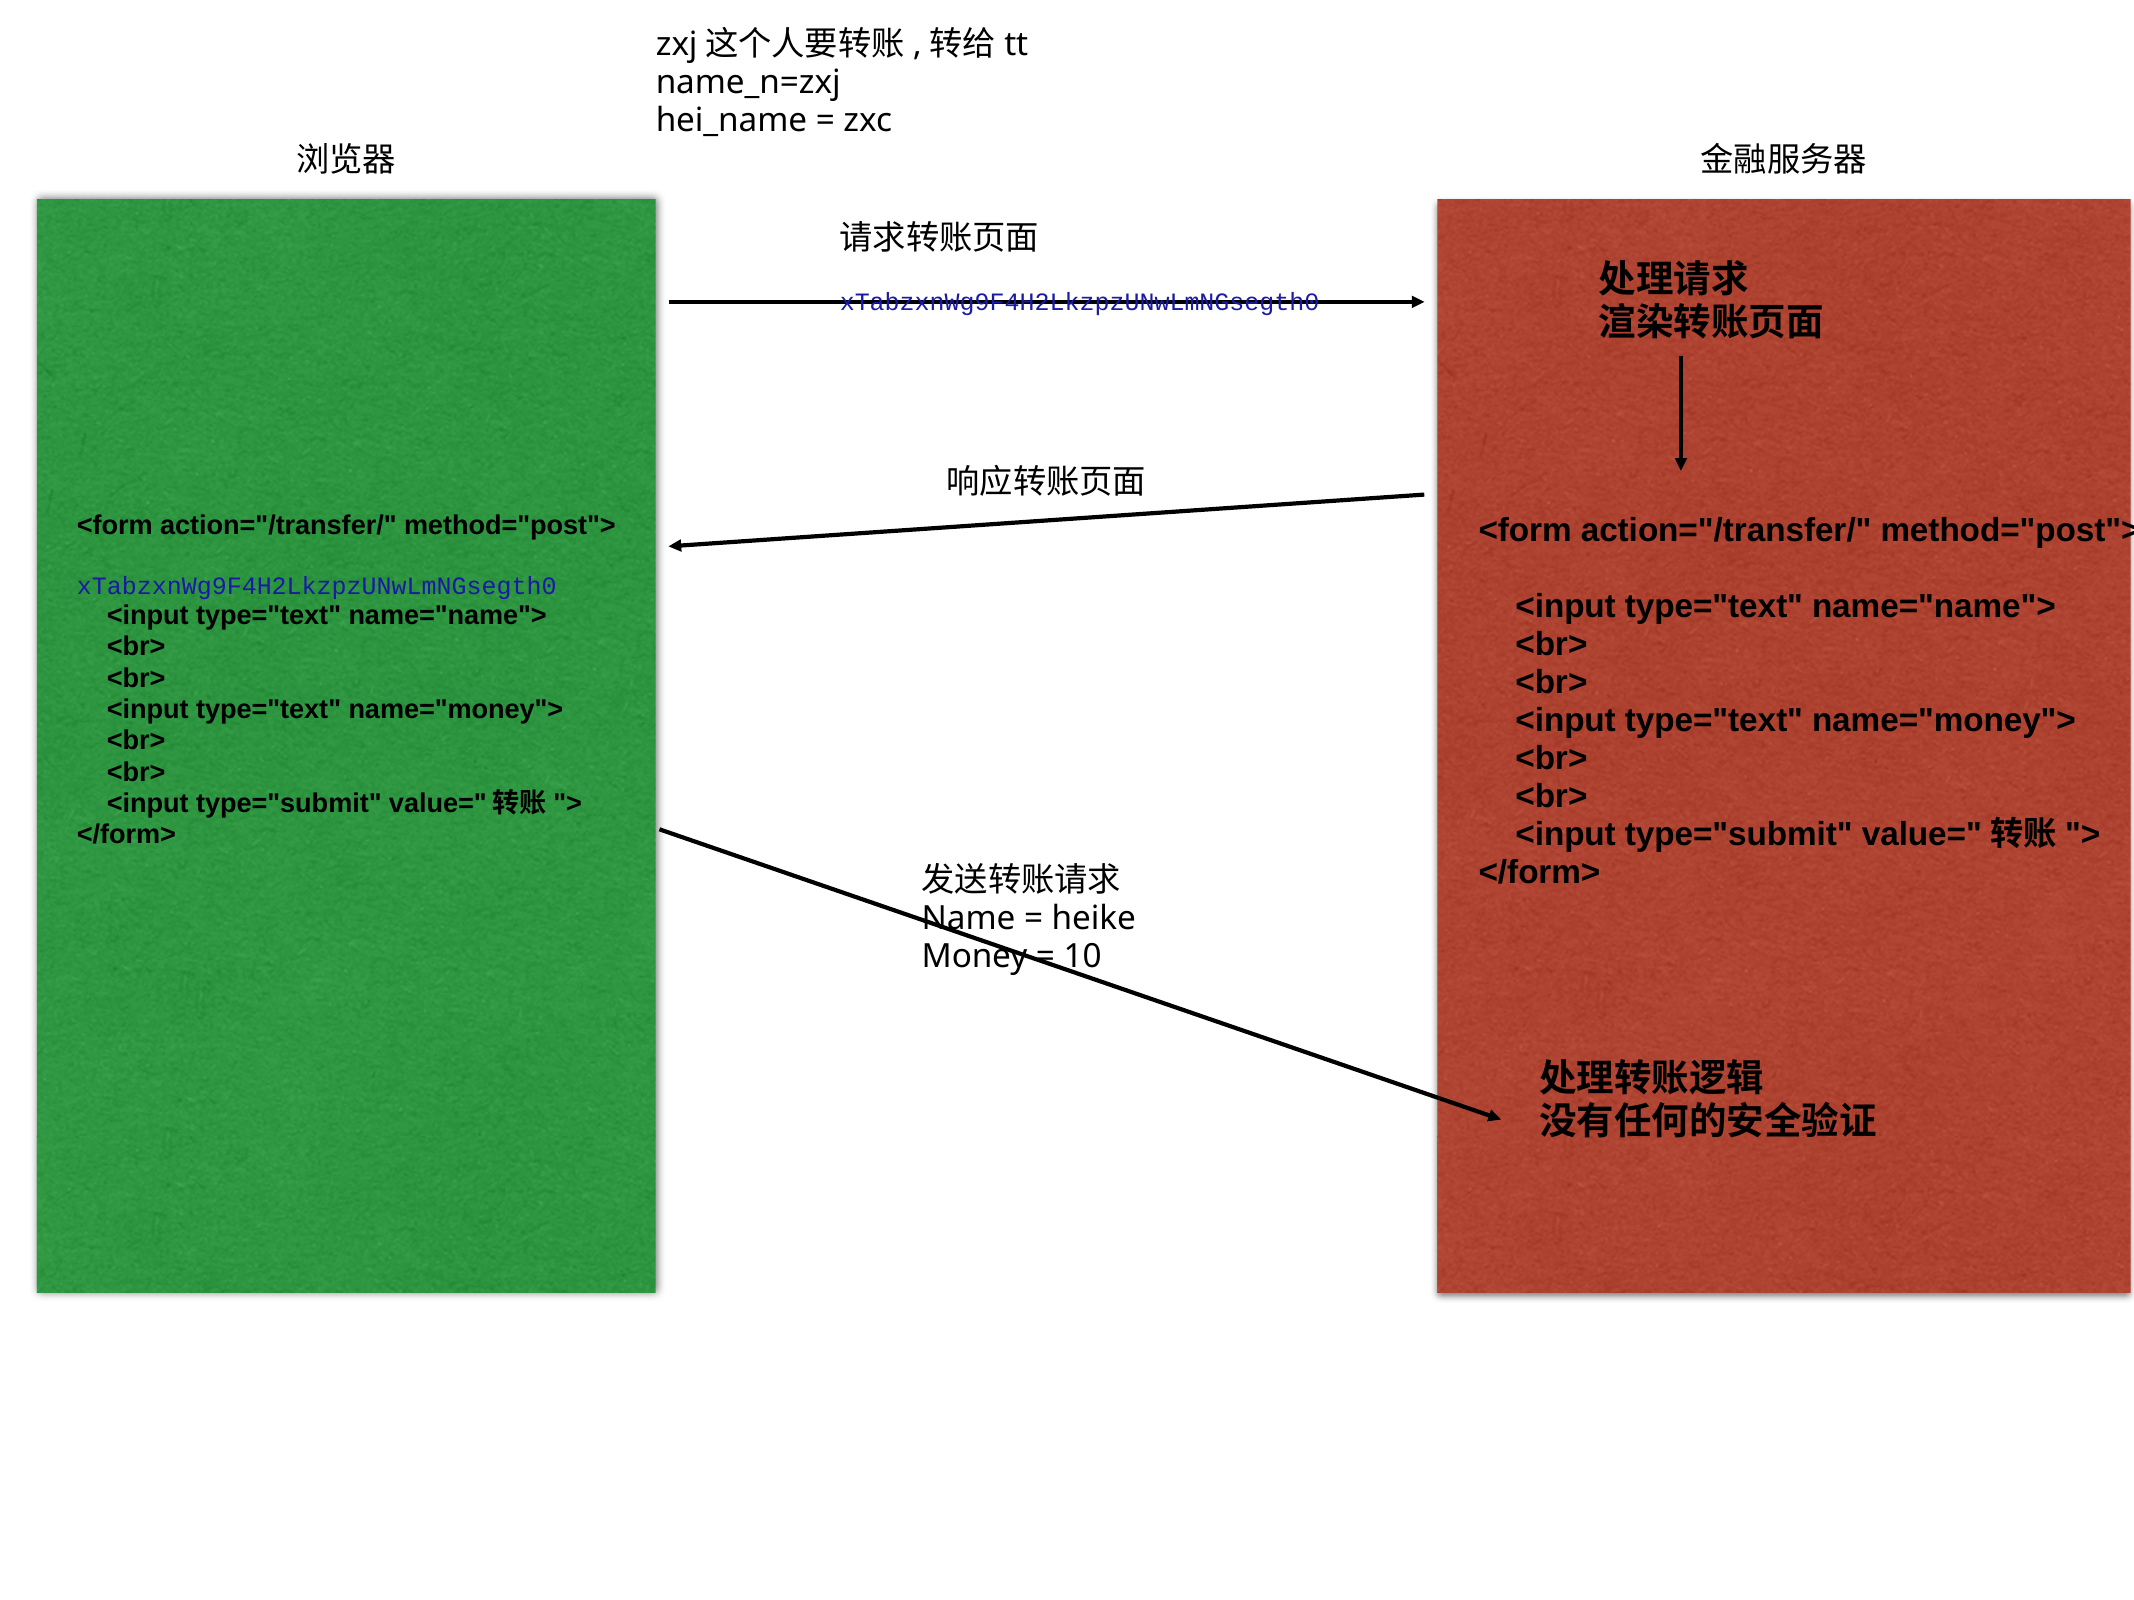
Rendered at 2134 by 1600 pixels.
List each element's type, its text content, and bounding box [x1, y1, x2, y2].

text_box 处理转账逻辑 没有任何的安全验证 [1531, 1051, 1886, 1151]
text_box [36, 199, 656, 1293]
text_box 浏览器 [287, 134, 405, 187]
text_box 处理请求 渲染转账页面 [1590, 251, 1833, 352]
text_box [1674, 355, 1688, 471]
text_box <form action="/transfer/" method="post"> xTabzxnWg9F4H2LkzpzUNwLmNGsegth0 <input type="text" name="name"> <br> <br> <input type="text" name="money"> <br> <br> <input type="submit" value="转账"> </form> [68, 503, 624, 858]
text_box 请求转账页面 xTabzxnWg9F4H2LkzpzUNwLmNGsegth0 [831, 212, 1329, 324]
text_box 响应转账页面 [938, 457, 1155, 510]
text_box 金融服务器 [1692, 134, 1876, 187]
text_box [1104, 983, 1502, 1122]
text_box [1437, 199, 2131, 1293]
text_box [1329, 295, 1425, 309]
text_box zxj这个人要转账,转给tt name_n=zxj hei_name = zxc [647, 18, 1037, 148]
text_box 发送转账请求 Name = heike Money = 10 [913, 854, 1145, 983]
text_box [668, 494, 1425, 552]
text_box <form action="/transfer/" method="post"> <input type="text" name="name"> <br> <br> <input type="text" name="money"> <br> <br> <input type="submit" value="转账"> </form> [1470, 504, 2134, 899]
